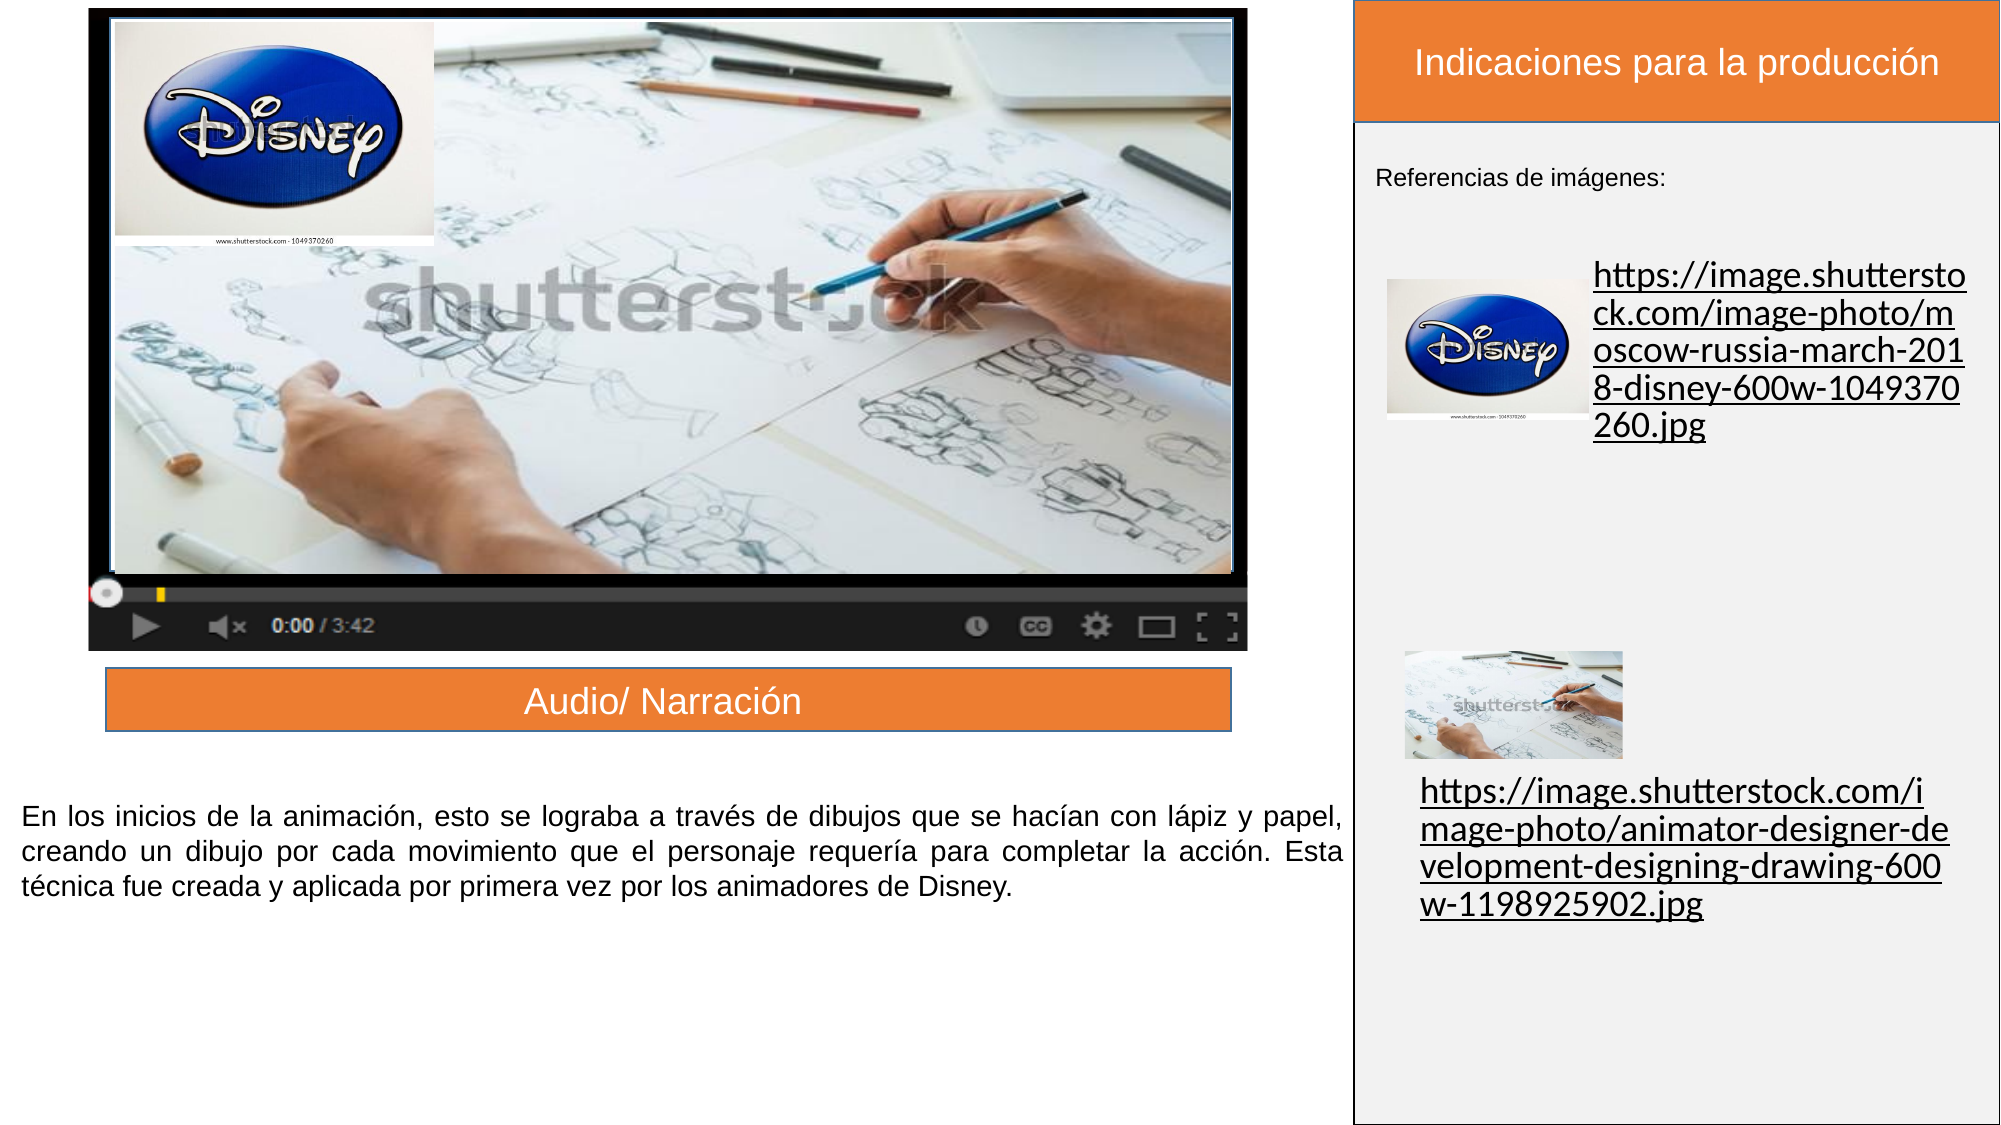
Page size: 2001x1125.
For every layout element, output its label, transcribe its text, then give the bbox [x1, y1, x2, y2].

text_box https://image.shutterstock.com/image-photo/moscow-russia-march-2018-disney-600w-1049370260.jpg [1578, 242, 1985, 348]
text_box [1353, 122, 2000, 1125]
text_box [87, 7, 1250, 652]
picture [114, 22, 1232, 574]
picture [1404, 650, 1623, 759]
text_box Indicaciones para la producción [1353, 0, 2000, 122]
text_box En los inicios de la animación, esto se lograba a través de dibujos que se hacían con lápiz y papel, creando un dibujo por cada movimiento que el personaje requería para completar la acción. Esta técnica fue creada y aplicada por primera vez por los animadores de Disney. [6, 789, 1361, 910]
text_box Referencias de imágenes: [1360, 124, 1995, 334]
text_box https://image.shutterstock.com/image-photo/animator-designer-development-designing-drawing-600w-1198925902.jpg [1404, 759, 1966, 864]
picture [1387, 278, 1590, 421]
text_box Audio/ Narración [105, 667, 1231, 731]
